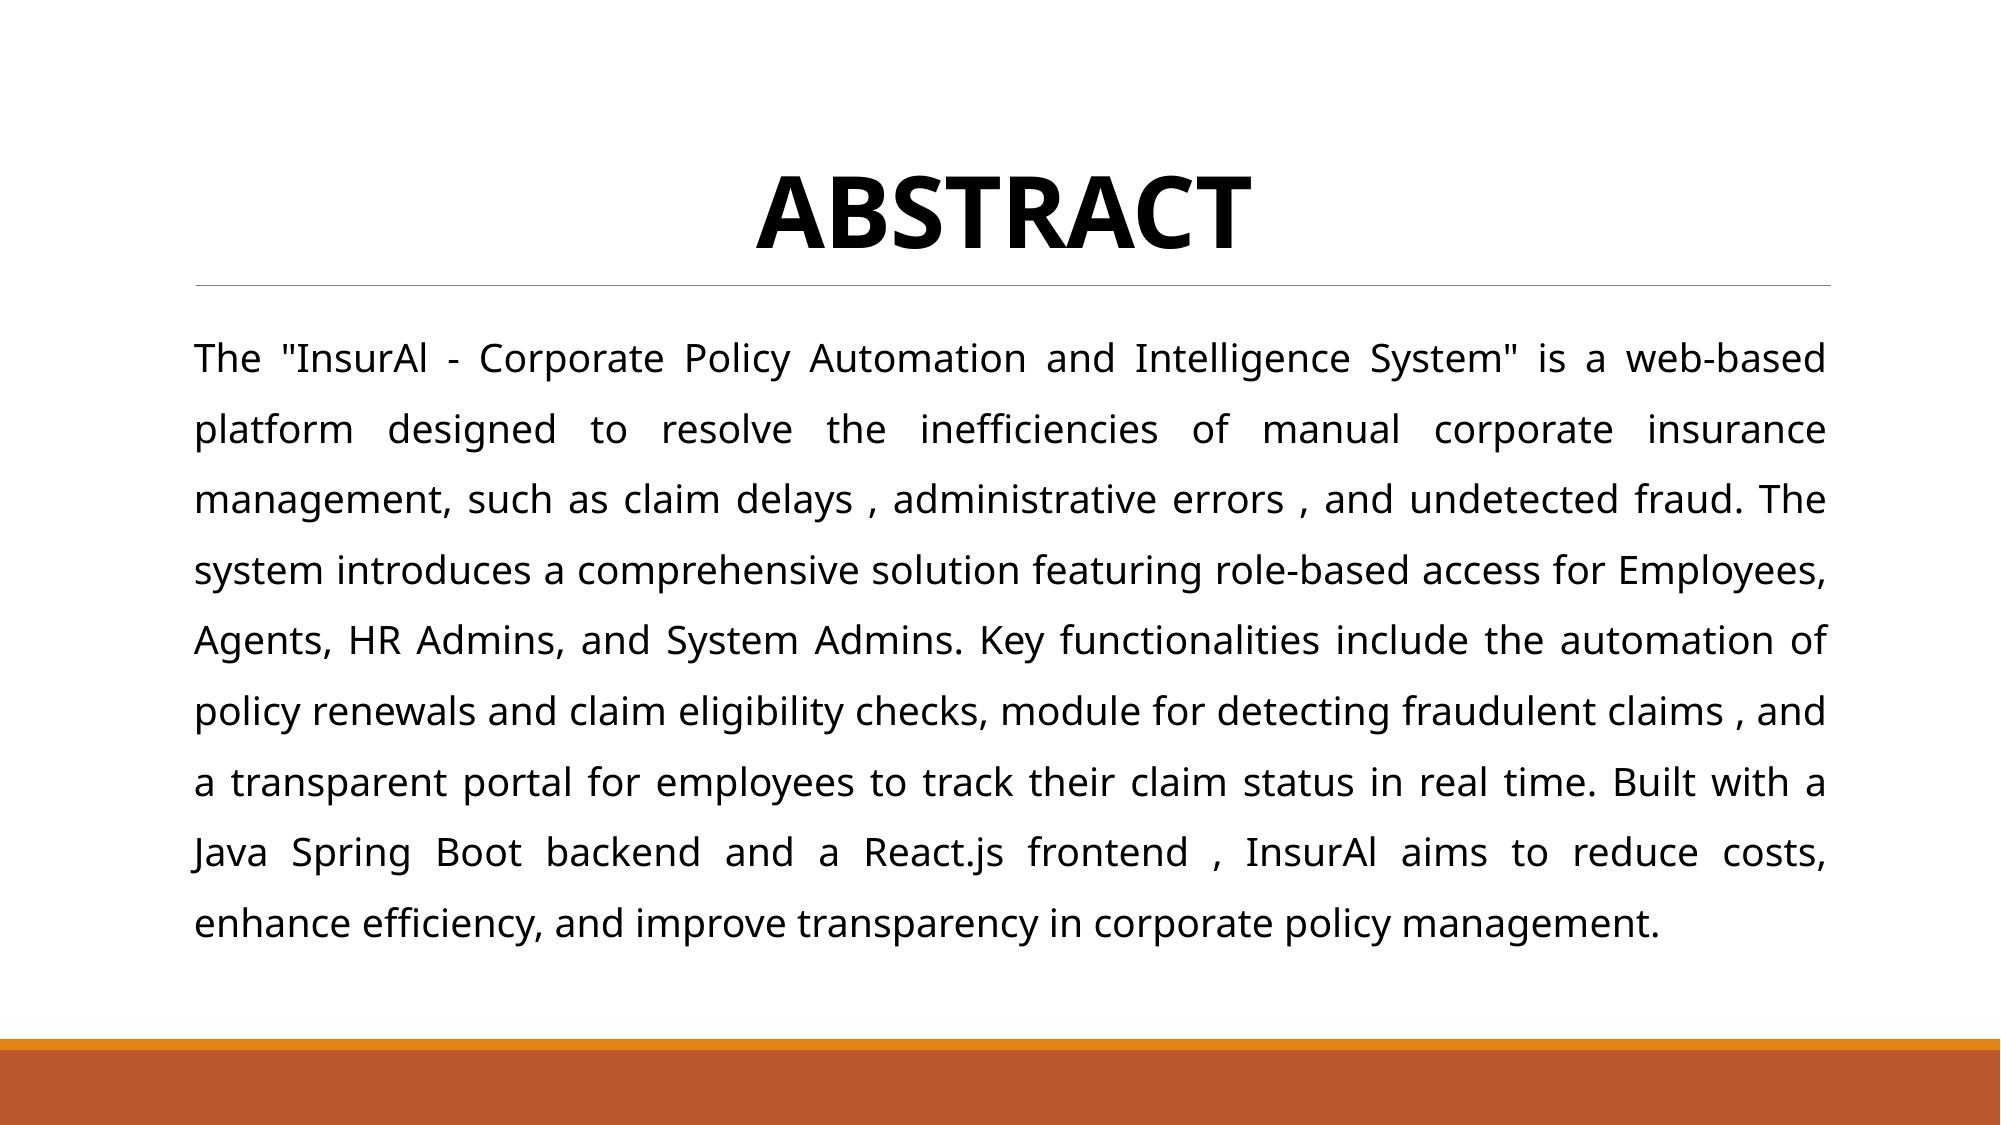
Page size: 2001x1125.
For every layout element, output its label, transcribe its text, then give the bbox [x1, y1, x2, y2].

list The "InsurAl - Corporate Policy Automation and Intelligence System" is a web-based platform designed to resolve the inefficiencies of manual corporate insurance management, such as claim delays , administrative errors , and undetected fraud. The system introduces a comprehensive solution featuring role-based access for Employees, Agents, HR Admins, and System Admins. Key functionalities include the automation of policy renewals and claim eligibility checks, module for detecting fraudulent claims , and a transparent portal for employees to track their claim status in real time. Built with a Java Spring Boot backend and a React.js frontend , InsurAl aims to reduce costs, enhance efficiency, and improve transparency in corporate policy management. [180, 302, 1830, 963]
title ABSTRACT [180, 133, 1830, 277]
